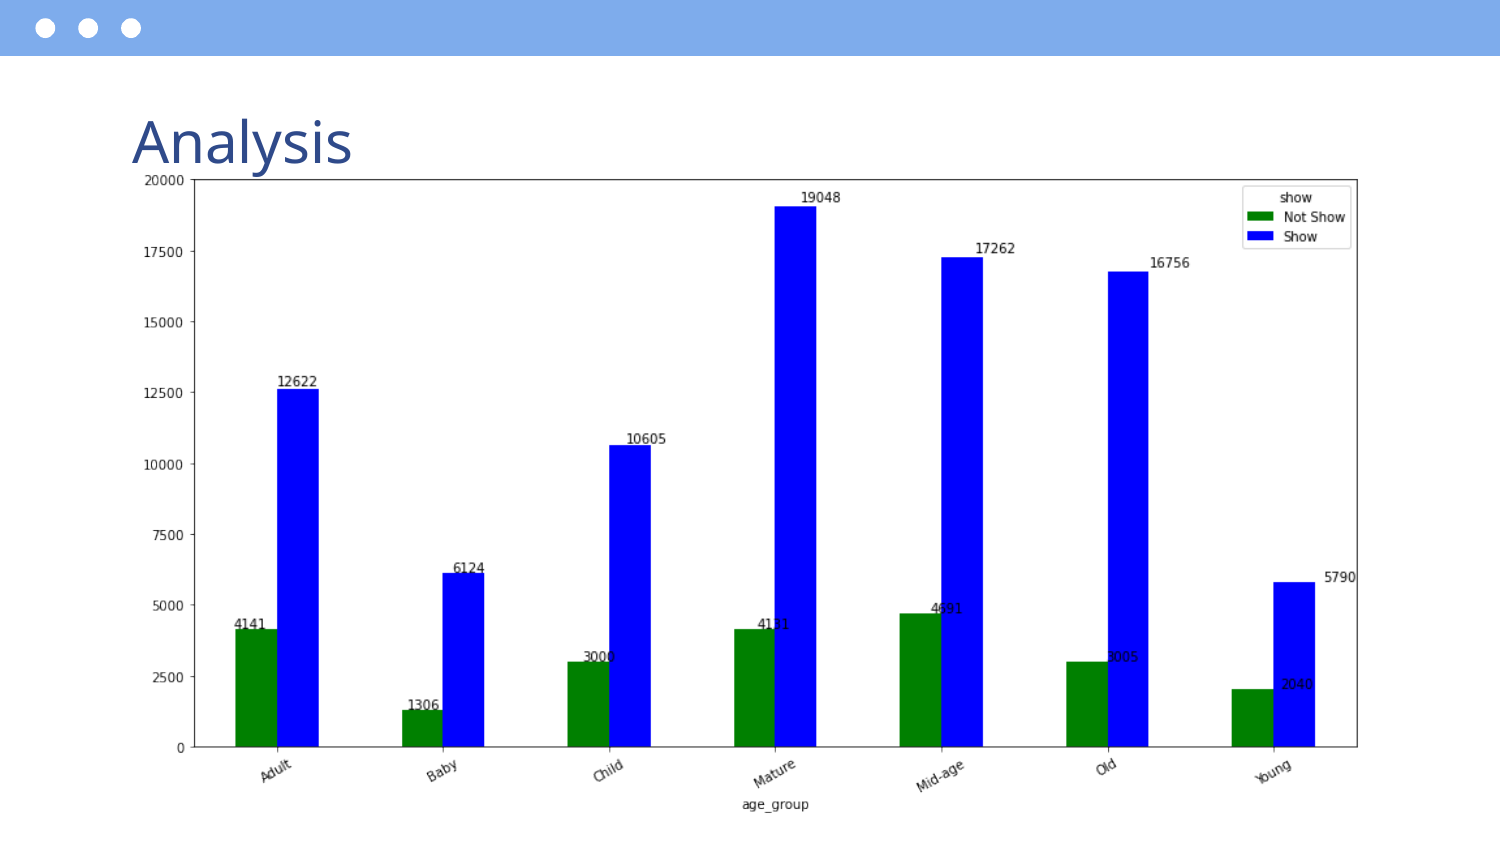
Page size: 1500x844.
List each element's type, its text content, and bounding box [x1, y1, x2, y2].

title Analysis [117, 90, 1383, 167]
picture [134, 166, 1366, 821]
